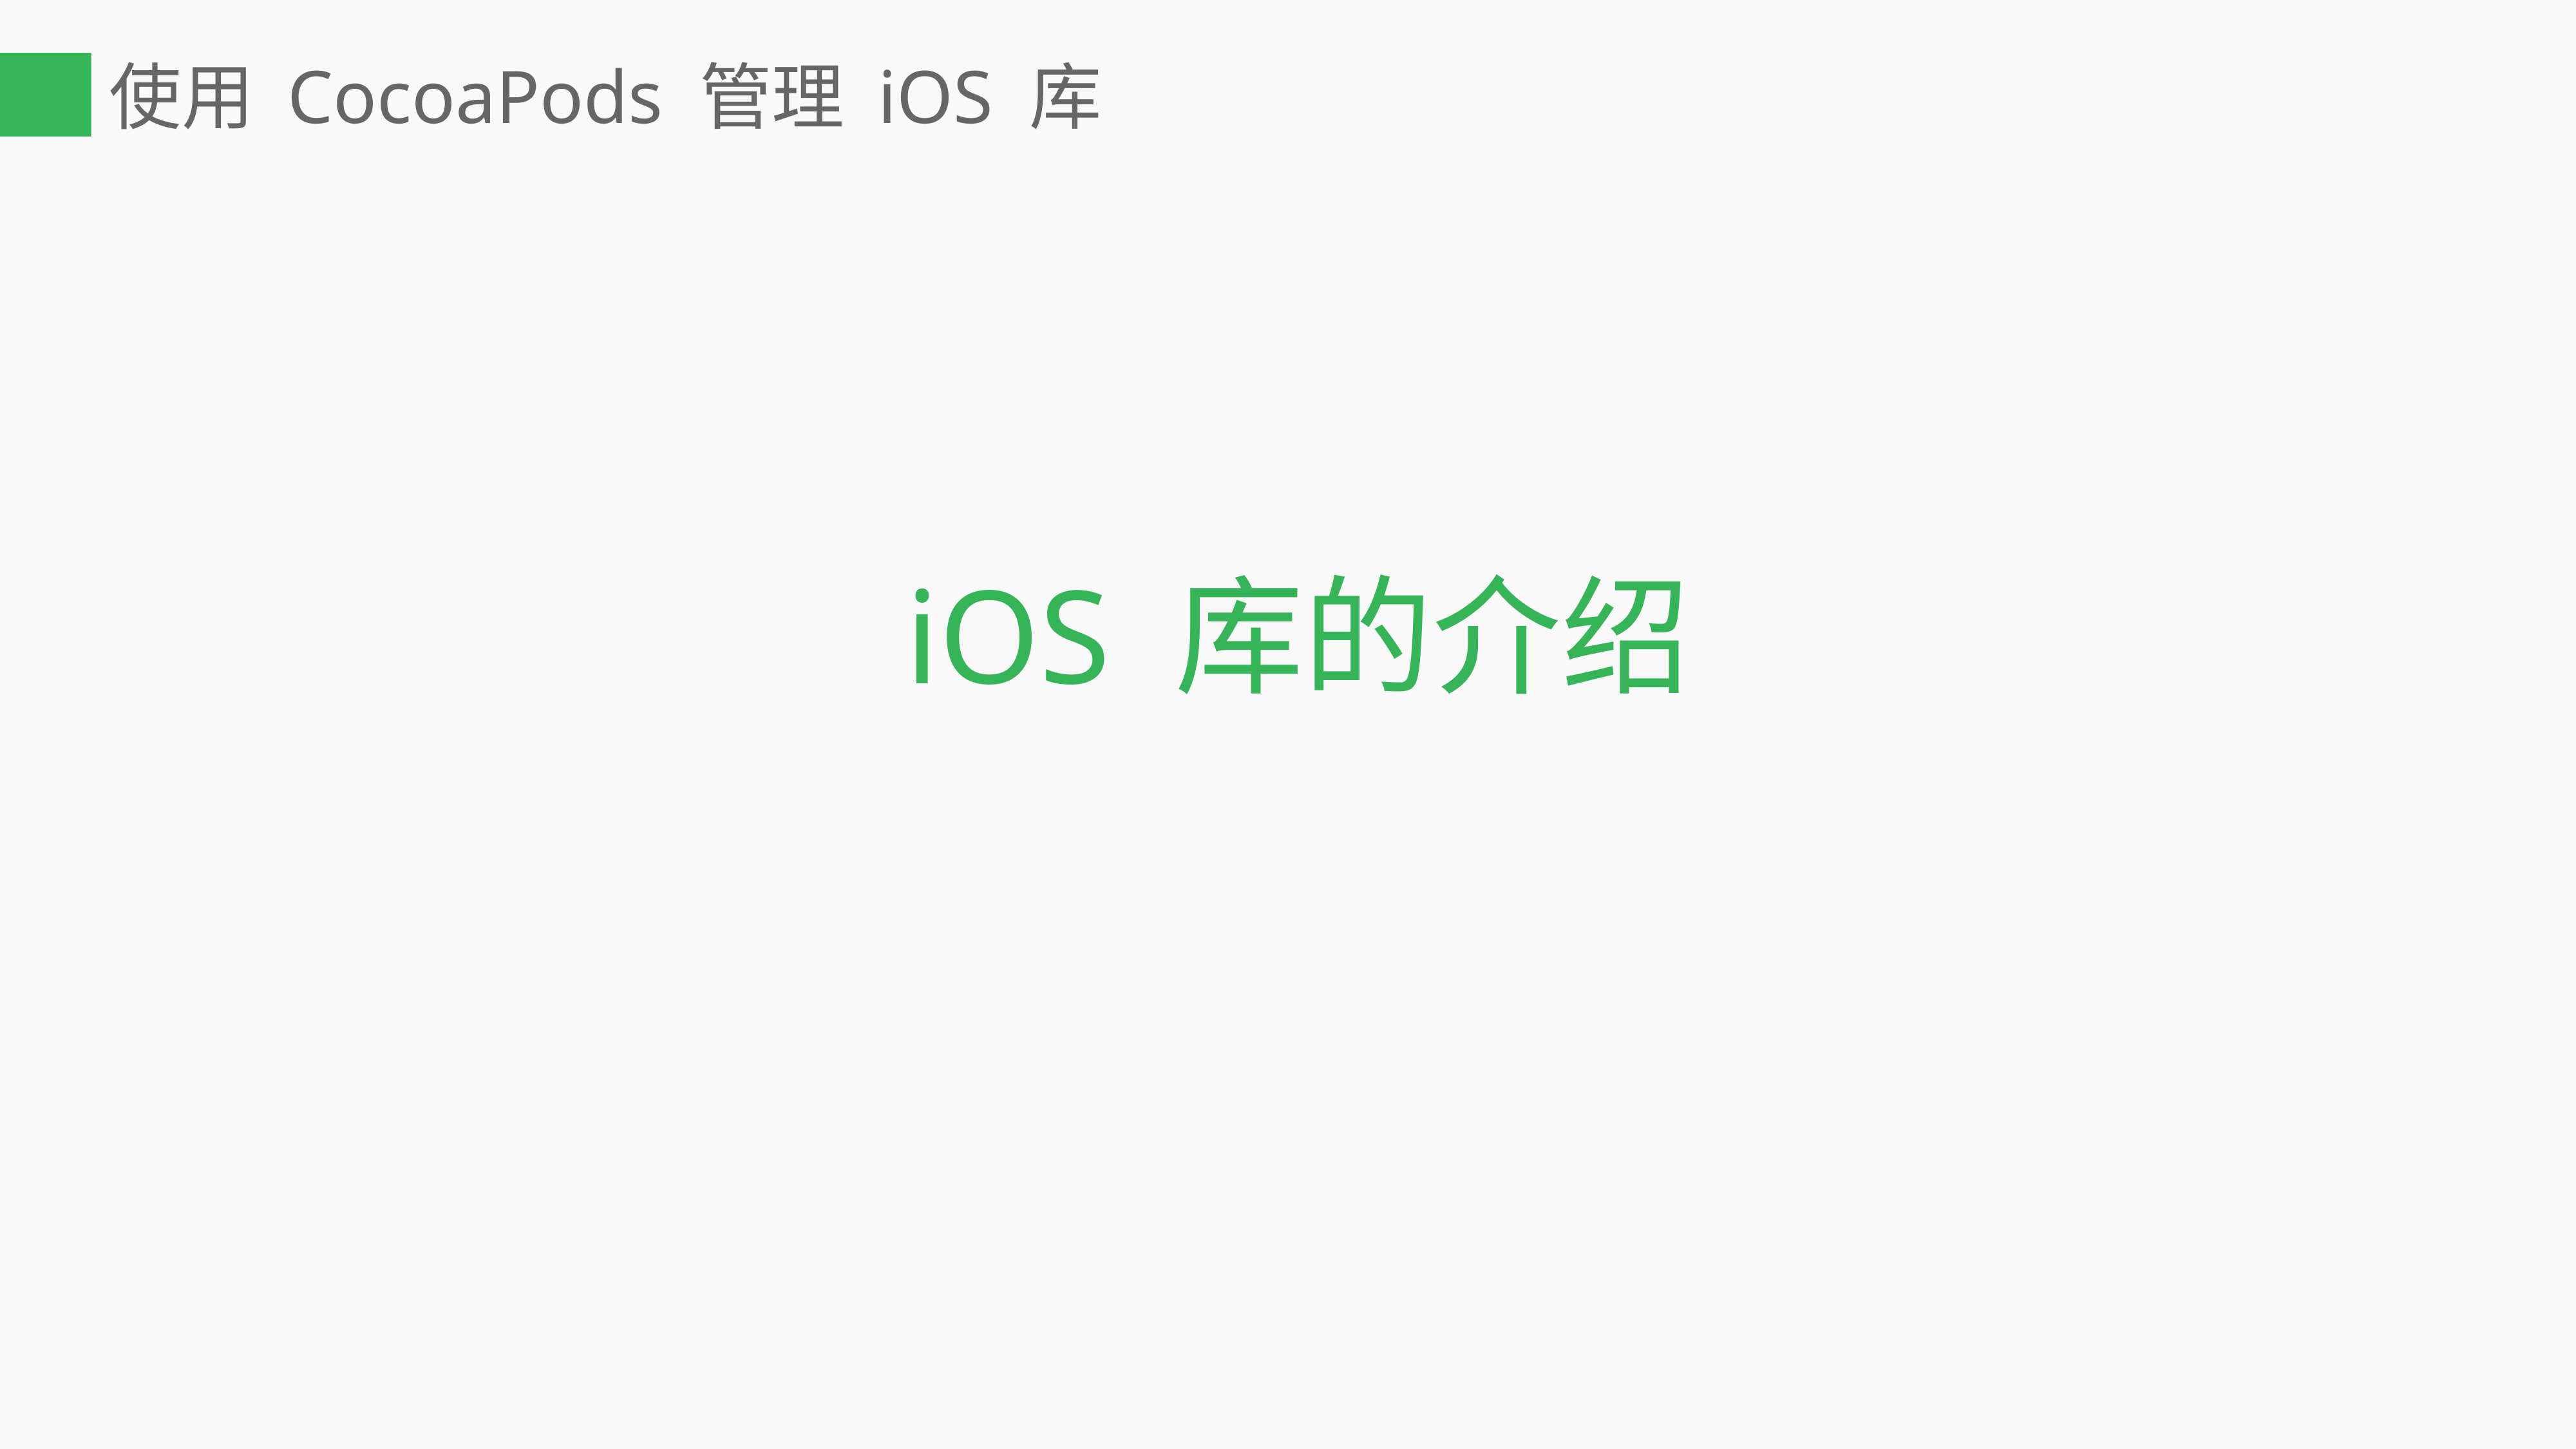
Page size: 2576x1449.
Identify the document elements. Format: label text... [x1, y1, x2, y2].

picture [0, 53, 91, 137]
title 使用 CocoaPods 管理 iOS 库 [108, 44, 2540, 144]
list iOS 库的介绍 [22, 517, 2554, 685]
